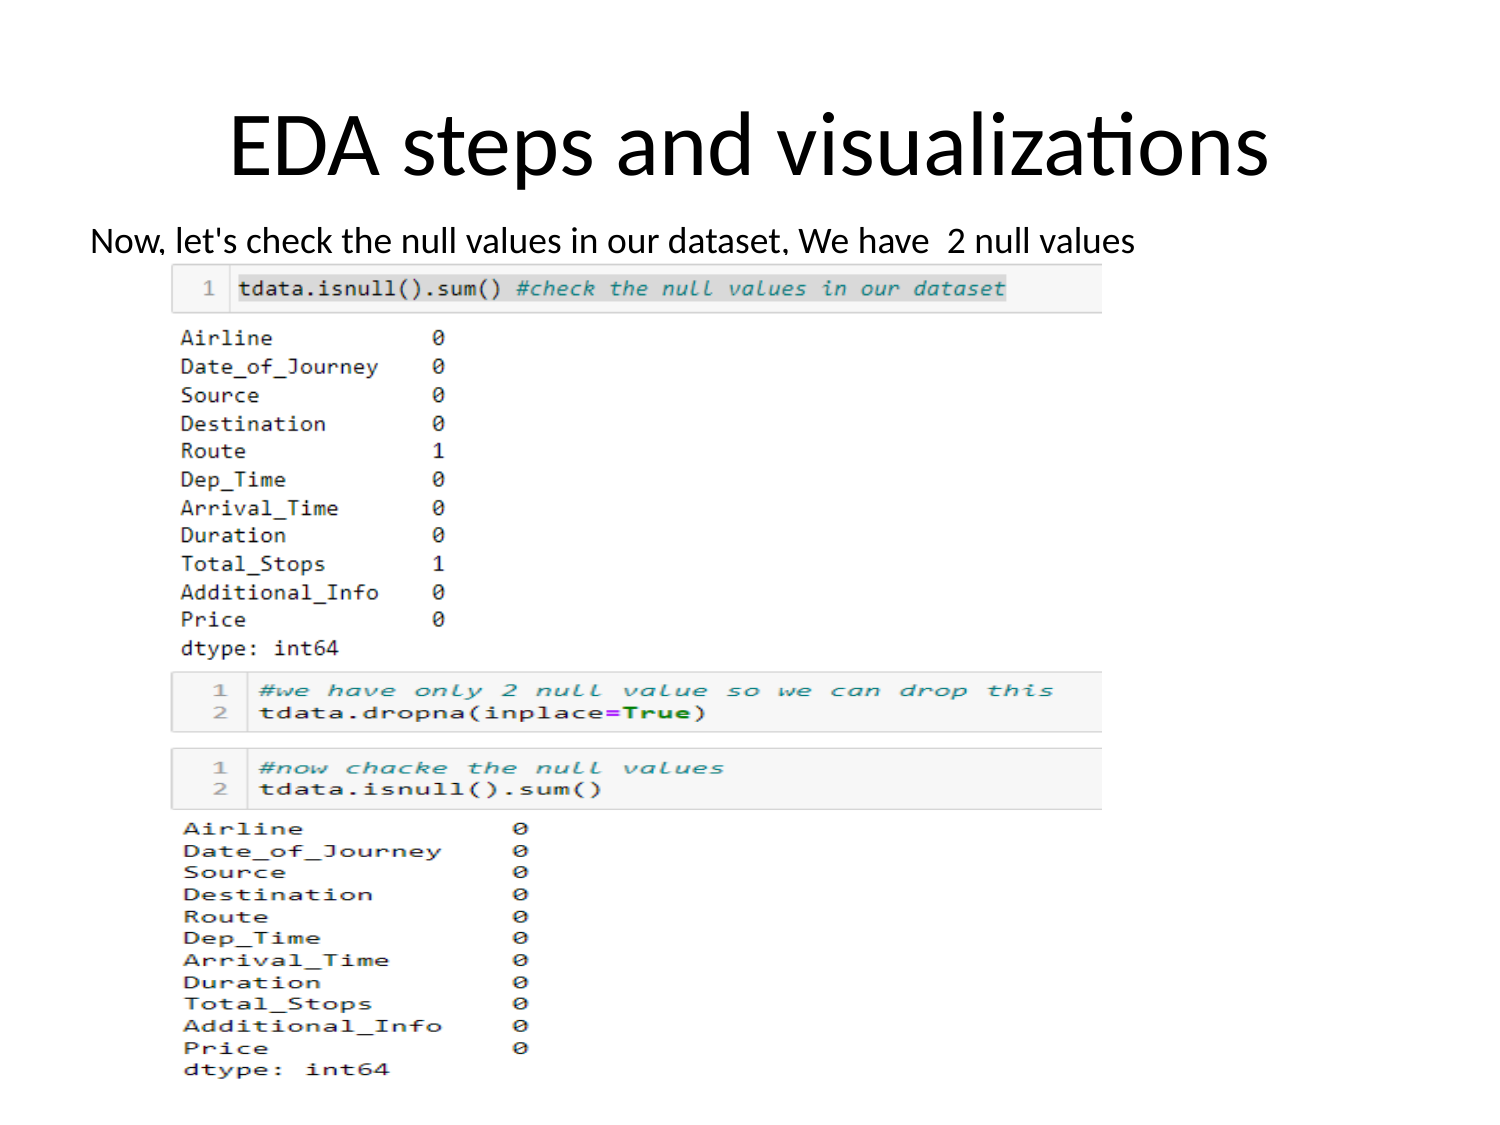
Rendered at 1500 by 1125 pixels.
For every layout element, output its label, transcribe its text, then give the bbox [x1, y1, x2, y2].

title EDA steps and visualizations [75, 45, 1425, 208]
list Now, let's check the null values in our dataset, We have 2 null values [75, 208, 1425, 1059]
picture [159, 255, 1102, 1095]
